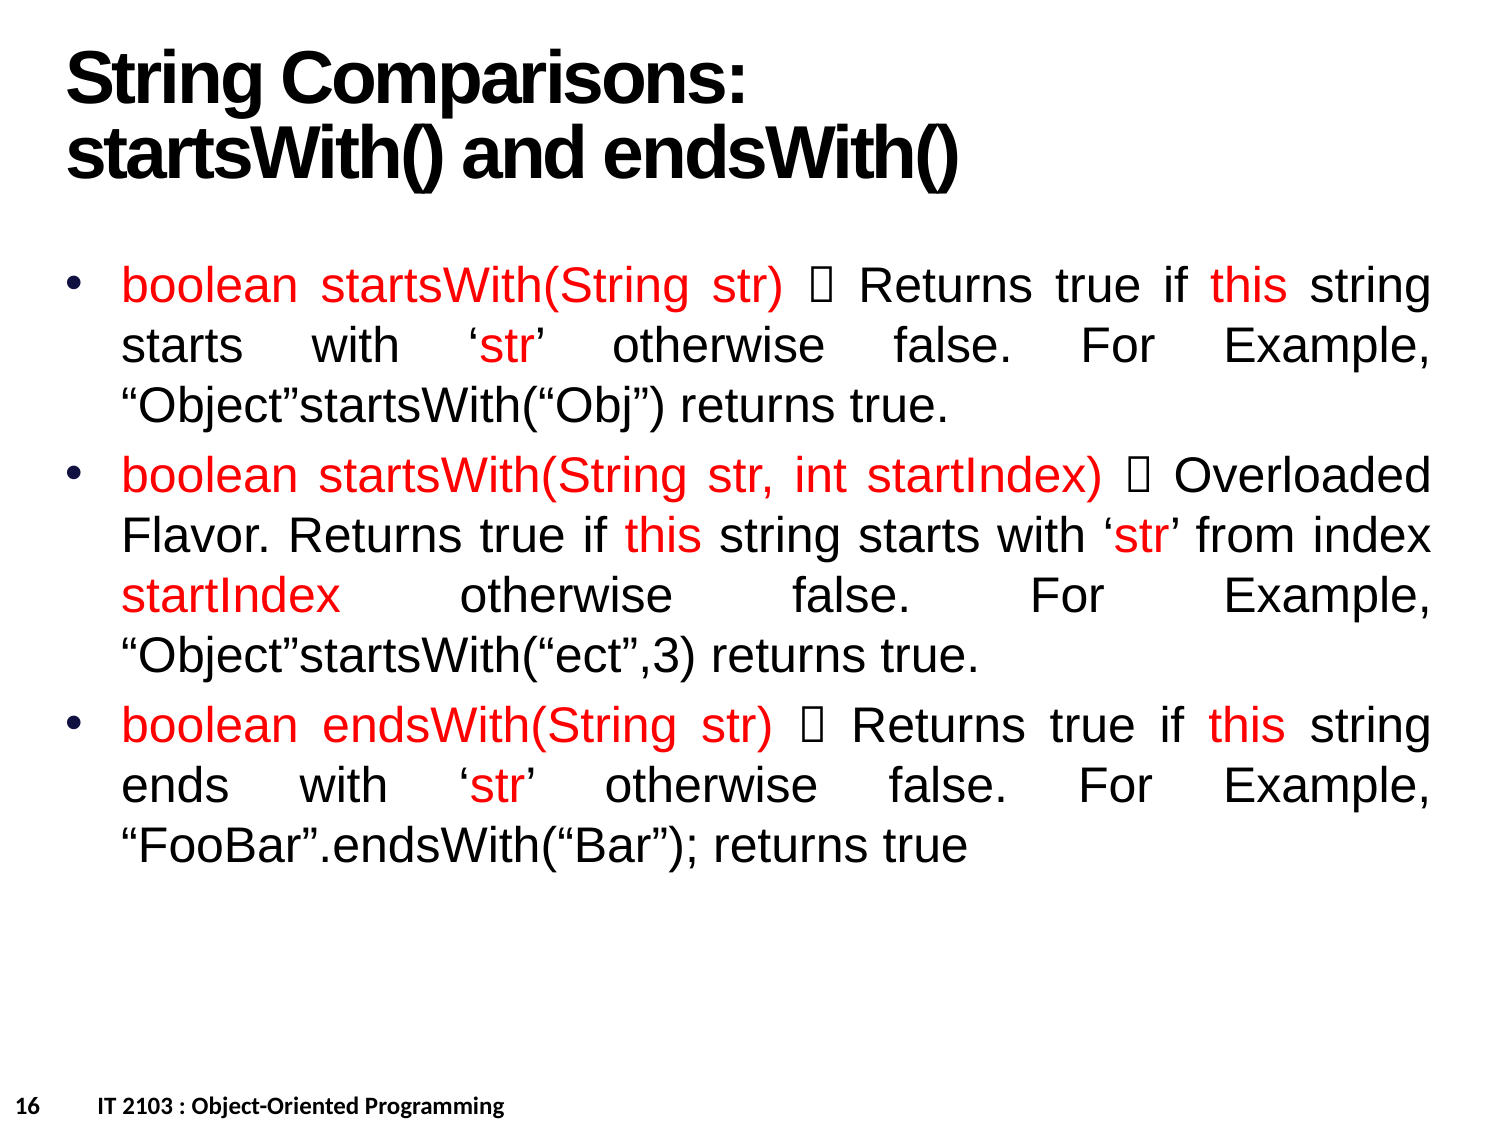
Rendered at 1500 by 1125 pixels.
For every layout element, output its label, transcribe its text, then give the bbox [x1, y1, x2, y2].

list boolean startsWith(String str)  Returns true if this string starts with ‘str’ otherwise false. For Example, “Object”startsWith(“Obj”) returns true. boolean startsWith(String str, int startIndex)  Overloaded Flavor. Returns true if this string starts with ‘str’ from index startIndex otherwise false. For Example, “Object”startsWith(“ect”,3) returns true. boolean endsWith(String str)  Returns true if this string ends with ‘str’ otherwise false. For Example, “FooBar”.endsWith(“Bar”); returns true [50, 245, 1447, 988]
list String Comparisons: startsWith() and endsWith() [50, 24, 1088, 213]
